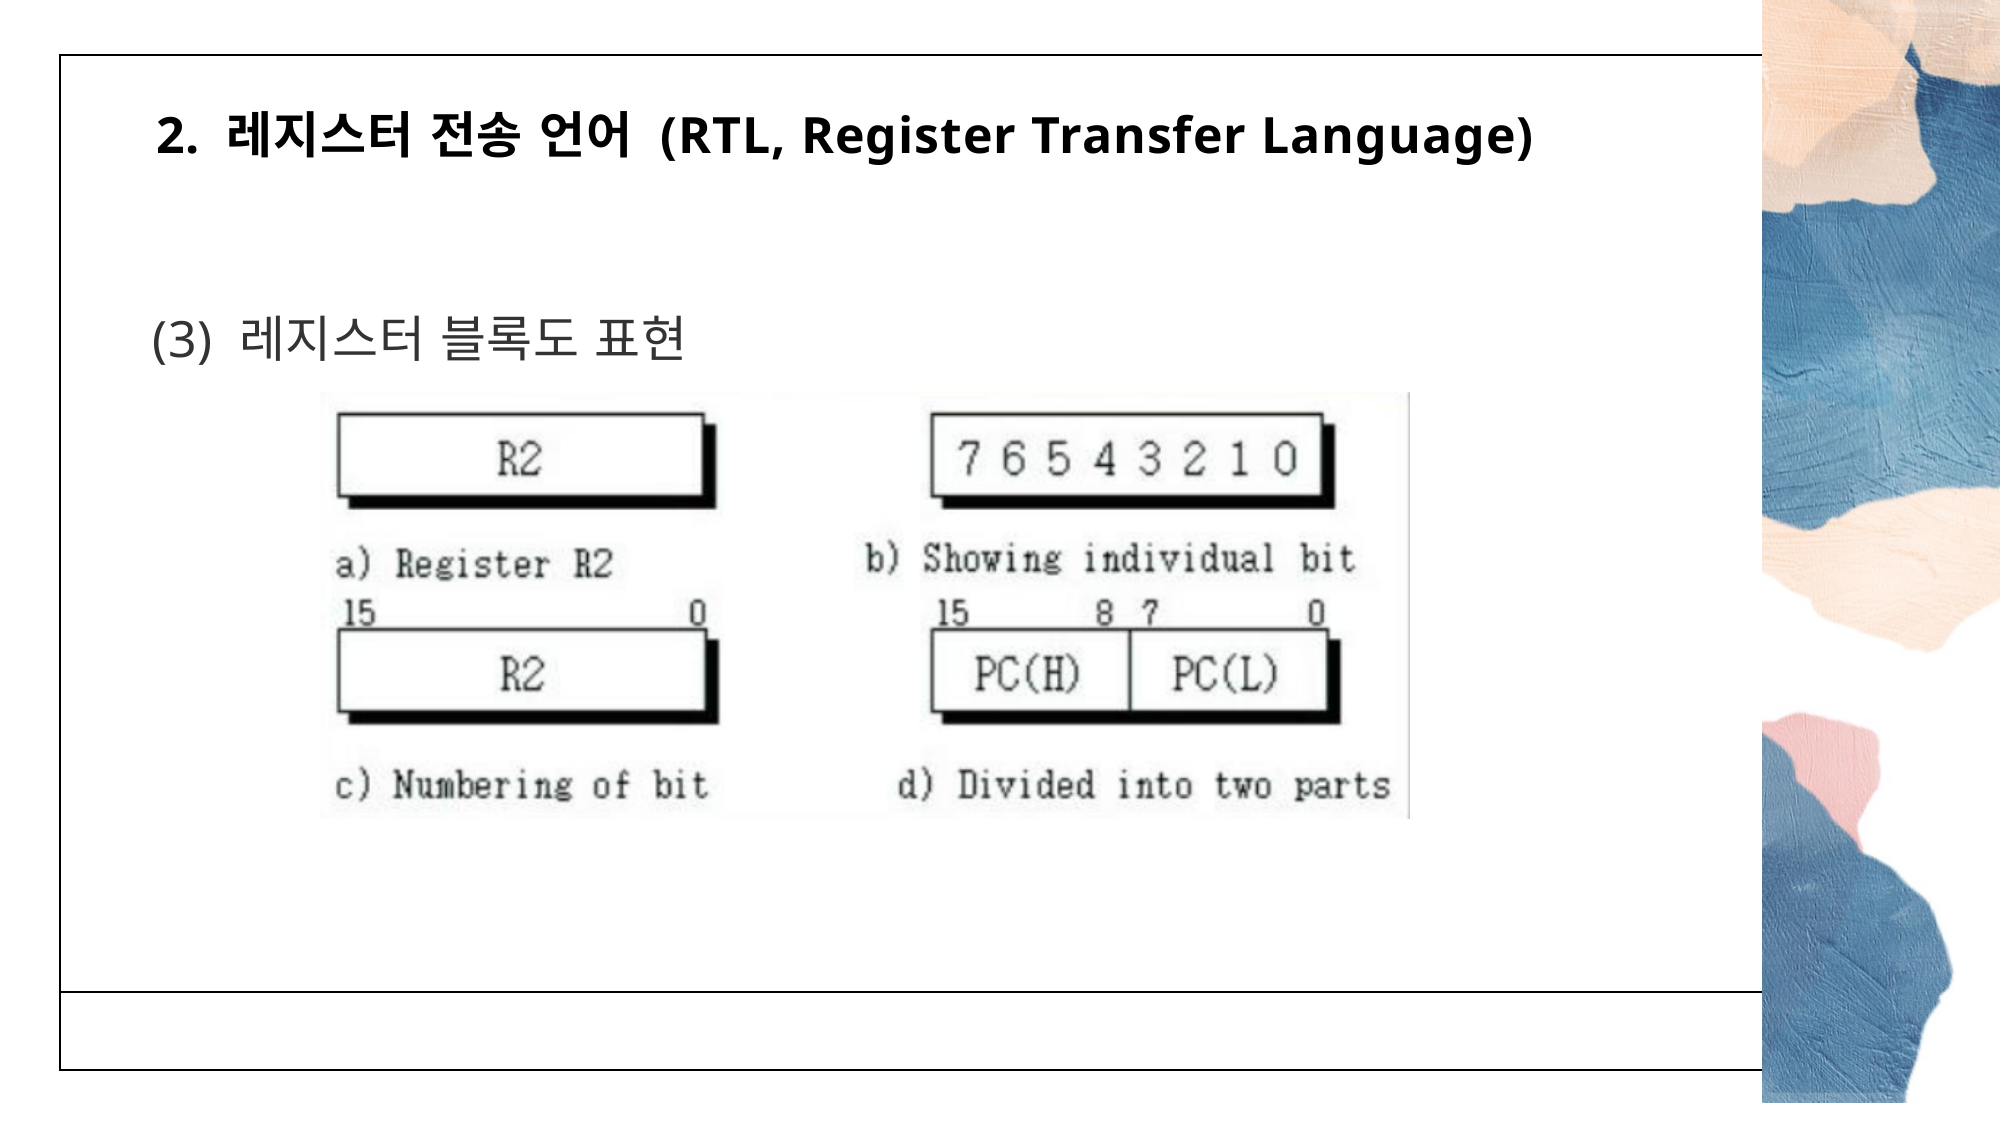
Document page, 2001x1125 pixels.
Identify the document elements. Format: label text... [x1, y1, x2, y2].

title 2. 레지스터 전송 언어 (RTL, Register Transfer Language) [138, 75, 1695, 183]
picture [1762, 0, 2000, 1103]
picture [319, 391, 1410, 819]
list (3) 레지스터 블록도 표현 [138, 270, 1621, 1006]
